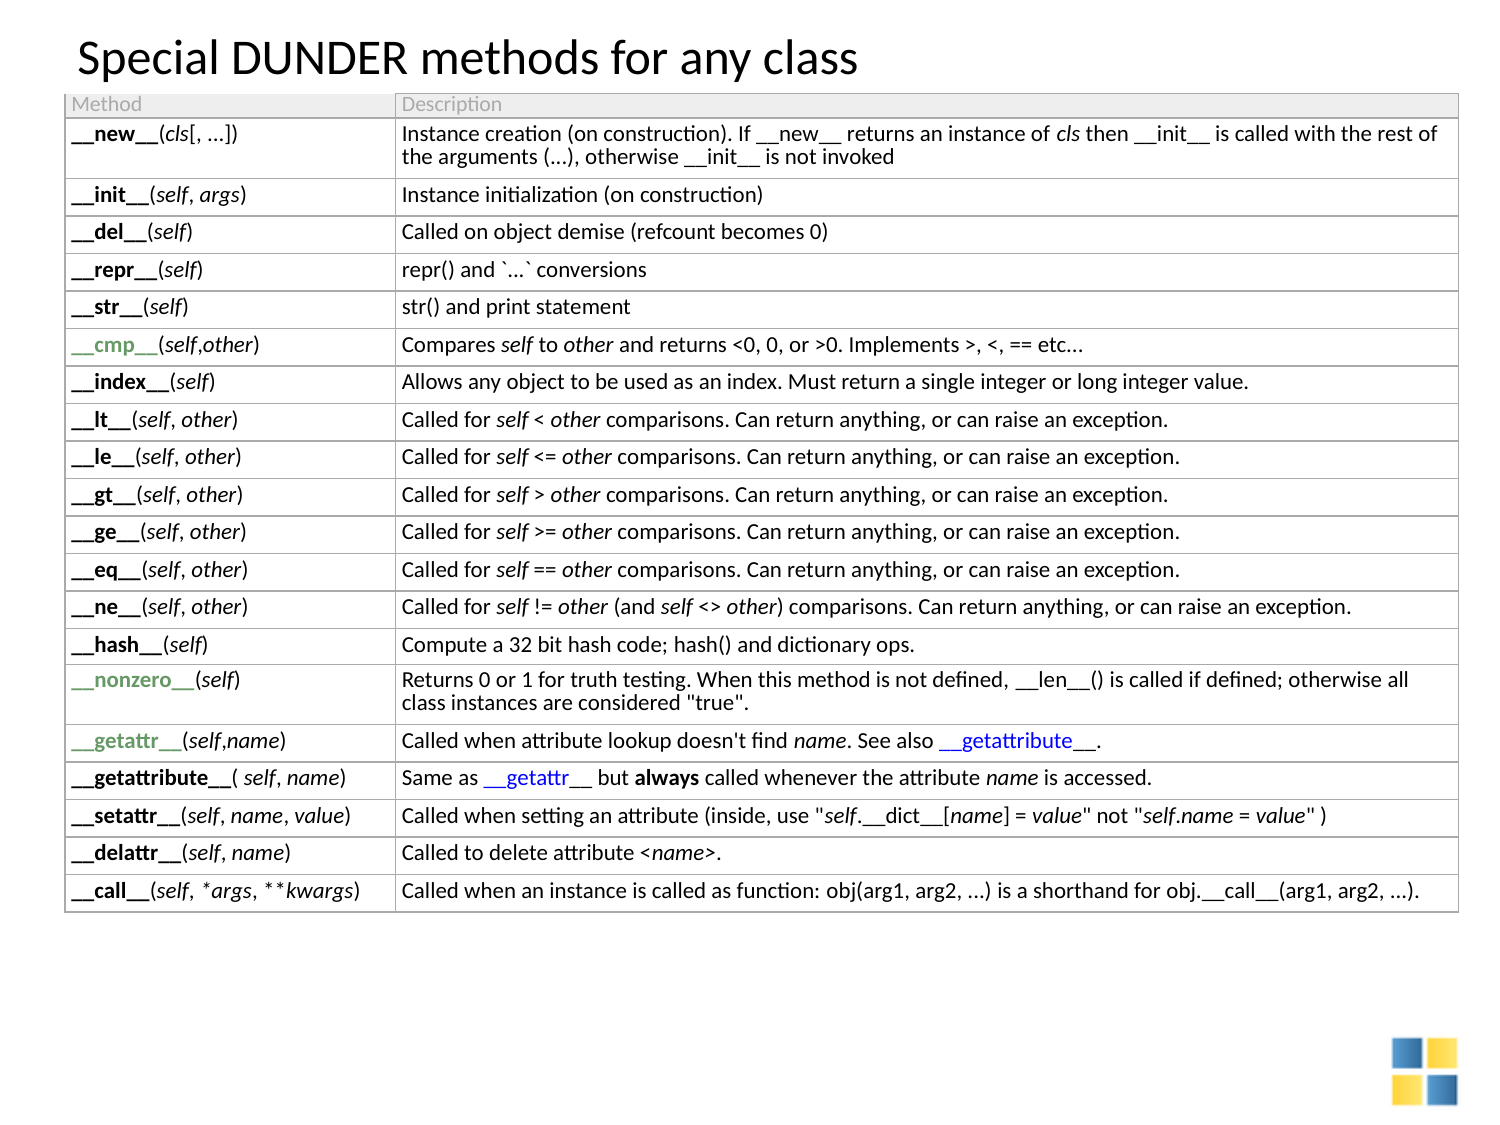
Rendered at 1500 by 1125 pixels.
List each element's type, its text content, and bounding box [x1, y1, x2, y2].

table_cell __index__(self) [66, 367, 395, 403]
table_cell Called for self == other comparisons. Can return anything, or can raise an exception. [396, 554, 1458, 590]
table_cell __eq__(self, other) [66, 554, 395, 590]
table_cell __ne__(self, other) [66, 592, 395, 628]
table_cell Compares self to other and returns <0, 0, or >0. Implements >, <, == etc... [396, 329, 1458, 365]
table_cell Called for self <= other comparisons. Can return anything, or can raise an exception. [396, 442, 1458, 478]
table_cell __repr__(self) [66, 254, 395, 290]
table_cell Instance initialization (on construction) [396, 179, 1458, 215]
table_cell Called when attribute lookup doesn't find name. See also __getattribute__. [396, 725, 1458, 761]
table_cell repr() and `...` conversions [396, 254, 1458, 290]
table_cell Called for self != other (and self <> other) comparisons. Can return anything, or can raise an exception. [396, 592, 1458, 628]
table_cell Called for self >= other comparisons. Can return anything, or can raise an exception. [396, 517, 1458, 553]
table_cell __ge__(self, other) [66, 517, 395, 553]
table_cell __call__(self, *args, **kwargs) [66, 875, 395, 911]
table_cell Called for self < other comparisons. Can return anything, or can raise an exception. [396, 404, 1458, 440]
table_cell Returns 0 or 1 for truth testing. When this method is not defined, __len__() is called if defined; otherwise all class instances are considered "true". [396, 665, 1458, 724]
table_cell Compute a 32 bit hash code; hash() and dictionary ops. [396, 629, 1458, 664]
table_cell __lt__(self, other) [66, 404, 395, 440]
table_cell Allows any object to be used as an index. Must return a single integer or long integer value. [396, 367, 1458, 403]
table_cell __cmp__(self,other) [66, 329, 395, 365]
picture [1387, 1034, 1463, 1110]
table_cell __gt__(self, other) [66, 479, 395, 515]
table_cell Called when setting an attribute (inside, use "self.__dict__[name] = value" not "self.name = value" ) [396, 800, 1458, 836]
table_cell __init__(self, args) [66, 179, 395, 215]
table_cell Same as __getattr__ but always called whenever the attribute name is accessed. [396, 763, 1458, 799]
table_cell str() and print statement [396, 292, 1458, 328]
table_header Special DUNDER methods for any class [65, 31, 1459, 94]
table_cell Called when an instance is called as function: obj(arg1, arg2, ...) is a shorthand for obj.__call__(arg1, arg2, ...). [396, 875, 1458, 911]
table_cell __hash__(self) [66, 629, 395, 664]
table_cell __del__(self) [66, 217, 395, 253]
table_cell Called on object demise (refcount becomes 0) [396, 217, 1458, 253]
table_cell Description [396, 94, 1458, 117]
table_cell __setattr__(self, name, value) [66, 800, 395, 836]
table_cell Called to delete attribute <name>. [396, 838, 1458, 874]
table_cell __le__(self, other) [66, 442, 395, 478]
table_cell __str__(self) [66, 292, 395, 328]
table_cell __getattribute__( self, name) [66, 763, 395, 799]
table_cell __new__(cls[, ...]) [66, 119, 395, 178]
table_cell __getattr__(self,name) [66, 725, 395, 761]
table_cell Instance creation (on construction). If __new__ returns an instance of cls then __init__ is called with the rest of the arguments (...), otherwise __init__ is not invoked [396, 119, 1458, 178]
table_cell __nonzero__(self) [66, 665, 395, 724]
table_cell Method [66, 94, 395, 117]
table_cell __delattr__(self, name) [66, 838, 395, 874]
table_cell Called for self > other comparisons. Can return anything, or can raise an exception. [396, 479, 1458, 515]
